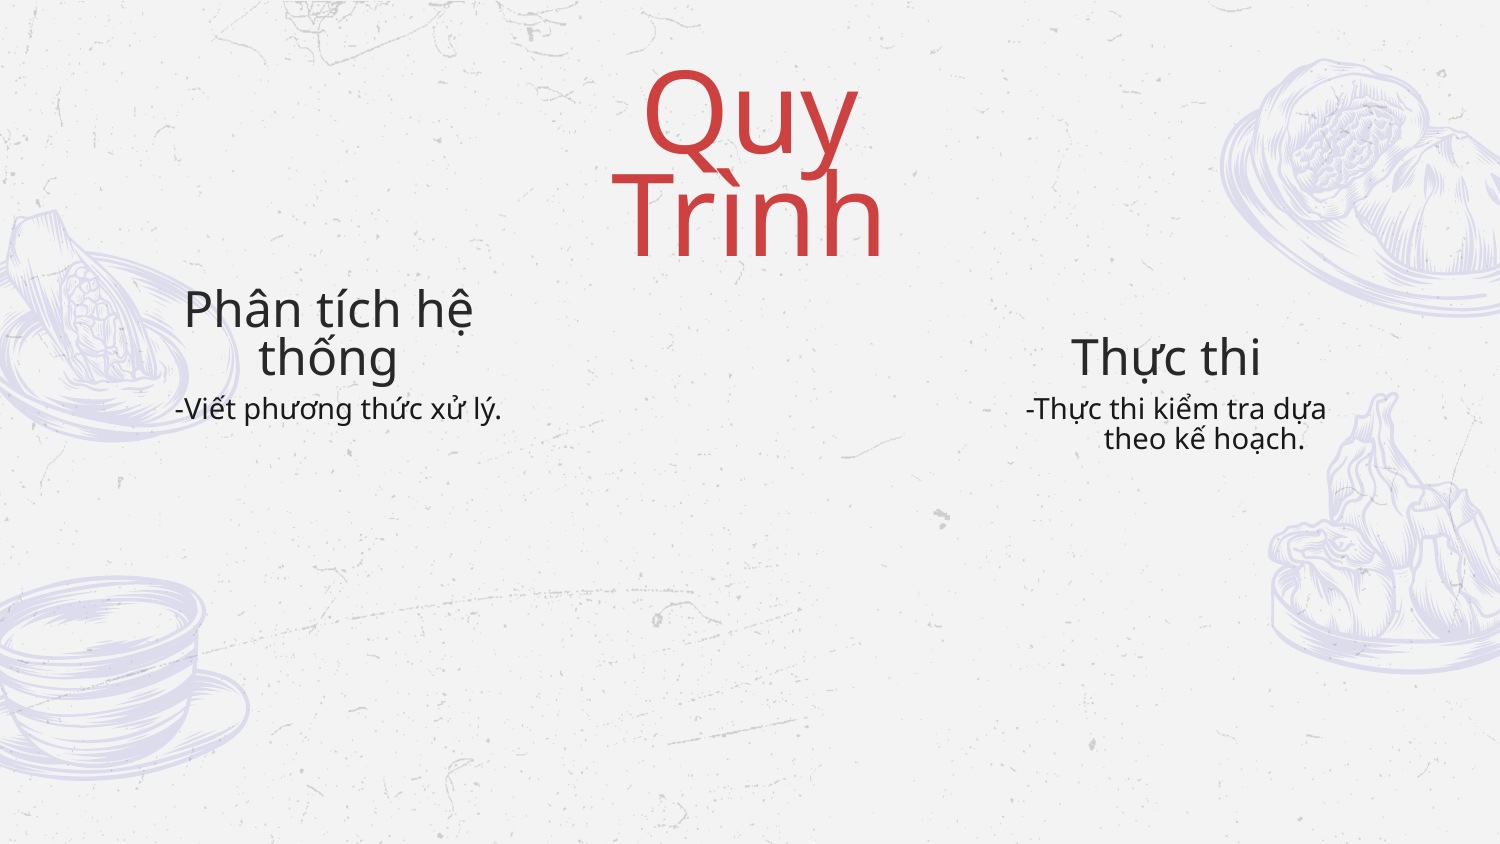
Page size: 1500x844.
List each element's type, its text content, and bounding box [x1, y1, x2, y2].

title Thực thi [975, 324, 1359, 381]
subtitle -Thực thi kiểm tra dựa theo kế hoạch. [975, 381, 1359, 475]
subtitle -Viết phương thức xử lý. [137, 381, 521, 475]
title Phân tích hệ thống [137, 324, 521, 381]
title Quy Trình [535, 56, 964, 262]
